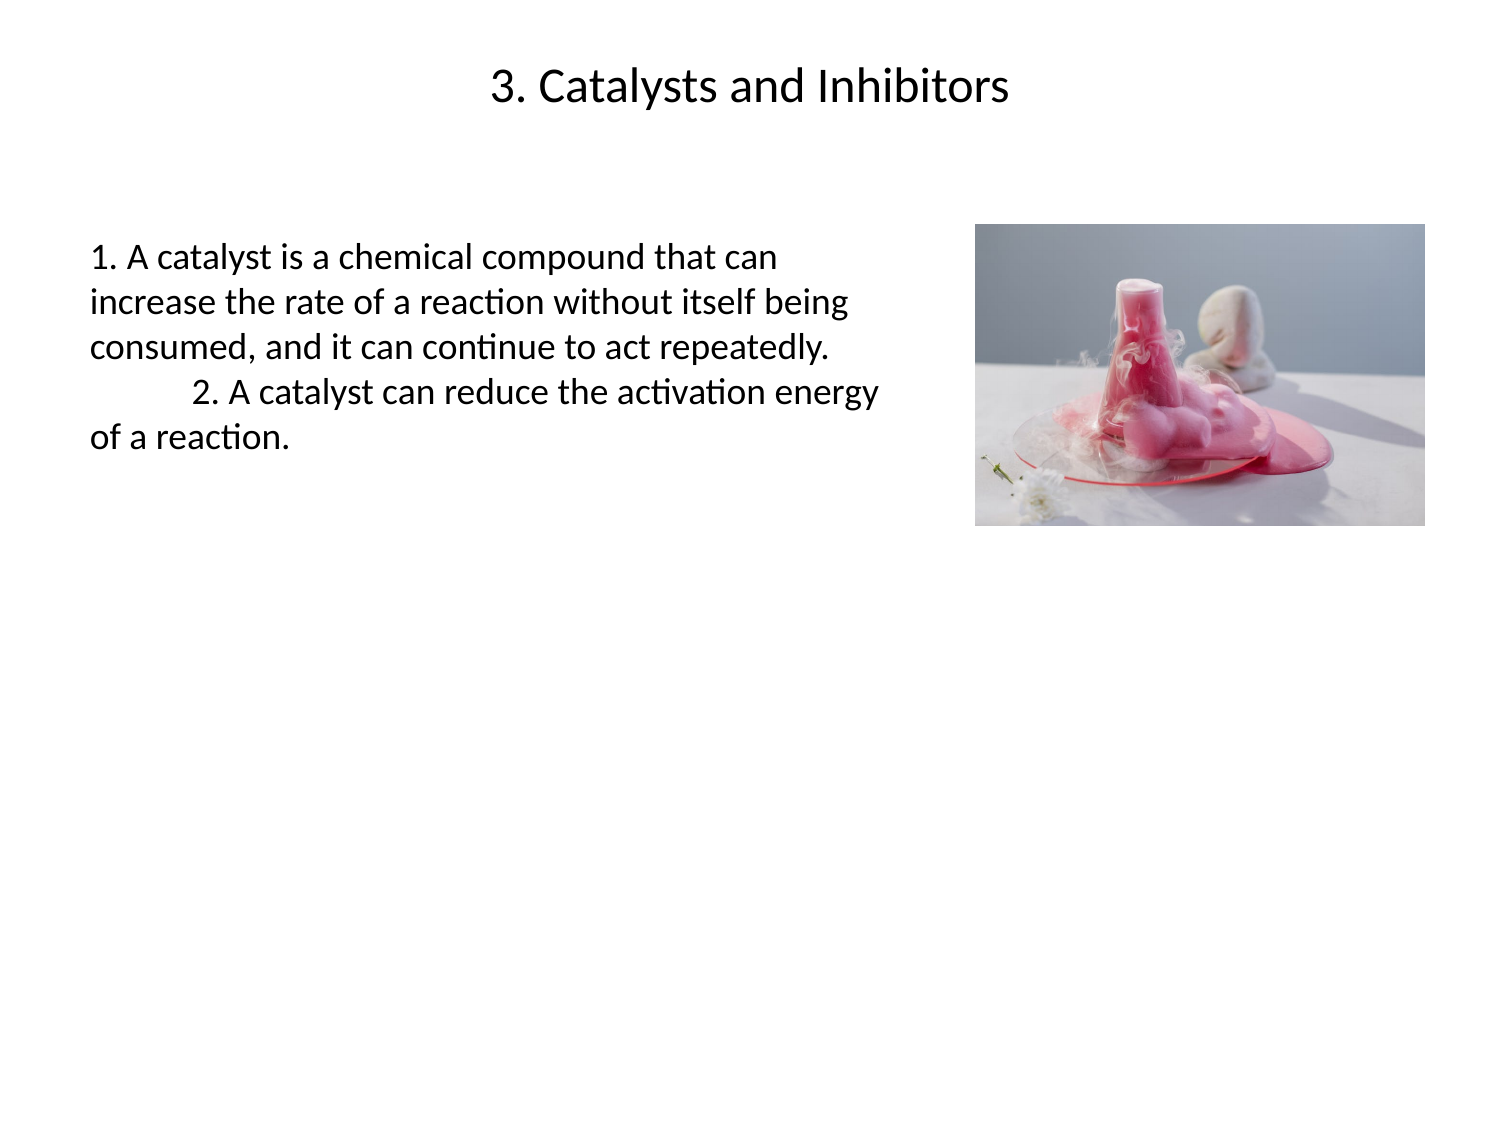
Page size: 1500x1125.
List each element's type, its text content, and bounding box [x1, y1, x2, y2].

text_box 1. A catalyst is a chemical compound that can increase the rate of a reaction without itself being consumed, and it can continue to act repeatedly. 2. A catalyst can reduce the activation energy of a reaction. [74, 224, 900, 465]
picture [974, 224, 1426, 526]
text_box 3. Catalysts and Inhibitors [474, 44, 1025, 120]
